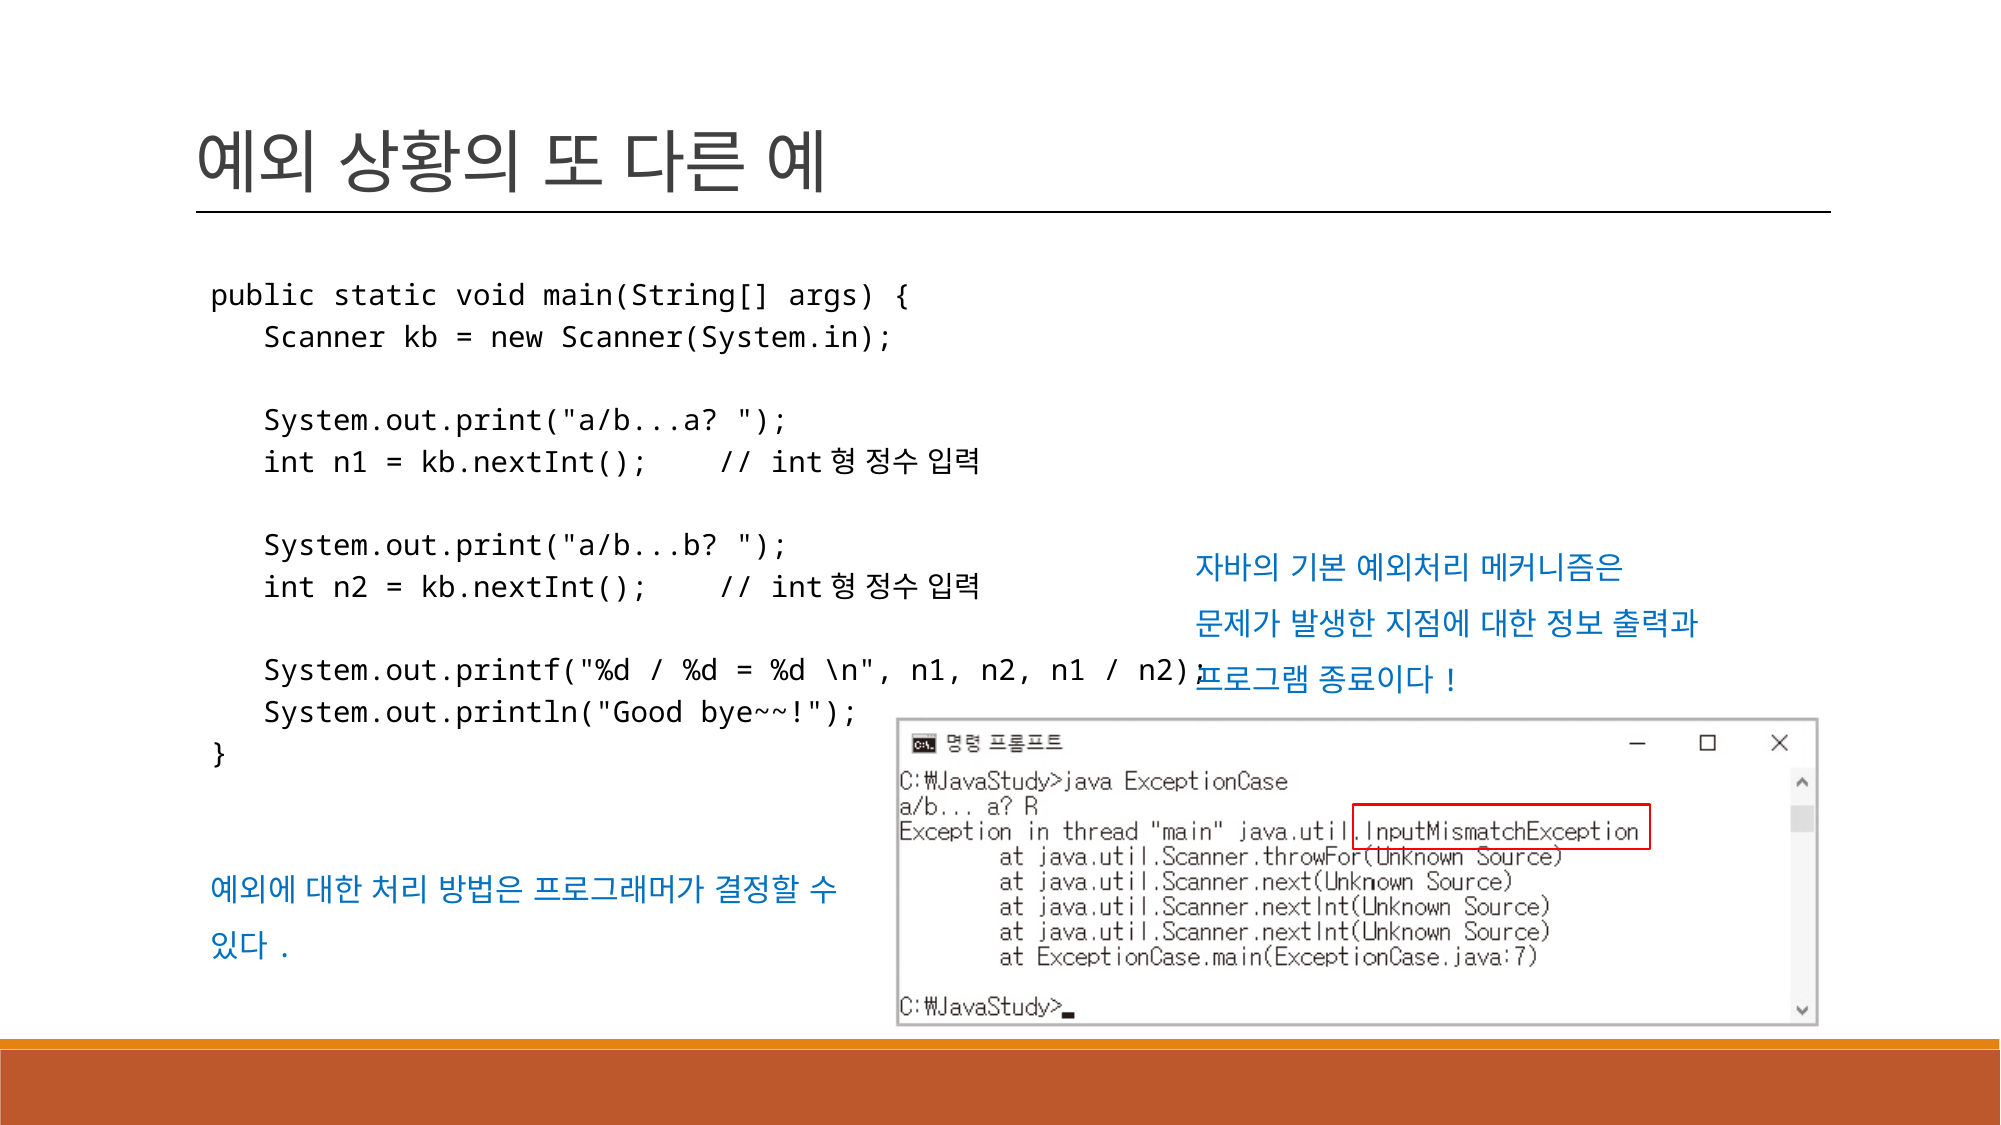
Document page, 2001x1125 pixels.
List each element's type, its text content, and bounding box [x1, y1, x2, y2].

text_box 예외 상황의 또 다른 예 [179, 20, 1830, 210]
text_box 예외에 대한 처리 방법은 프로그래머가 결정할 수 있다. [195, 844, 863, 972]
text_box public static void main(String[] args) { Scanner kb = new Scanner(System.in); System.out.print("a/b...a? "); int n1 = kb.nextInt(); // int형 정수 입력 System.out.print("a/b...b? "); int n2 = kb.nextInt(); // int형 정수 입력 System.out.printf("%d / %d = %d \n", n1, n2, n1 / n2); System.out.println("Good bye~~!"); } [195, 262, 1298, 778]
picture [887, 706, 1831, 1036]
text_box 자바의 기본 예외처리 메커니즘은 문제가 발생한 지점에 대한 정보 출력과 프로그램 종료이다! [1180, 522, 1830, 703]
